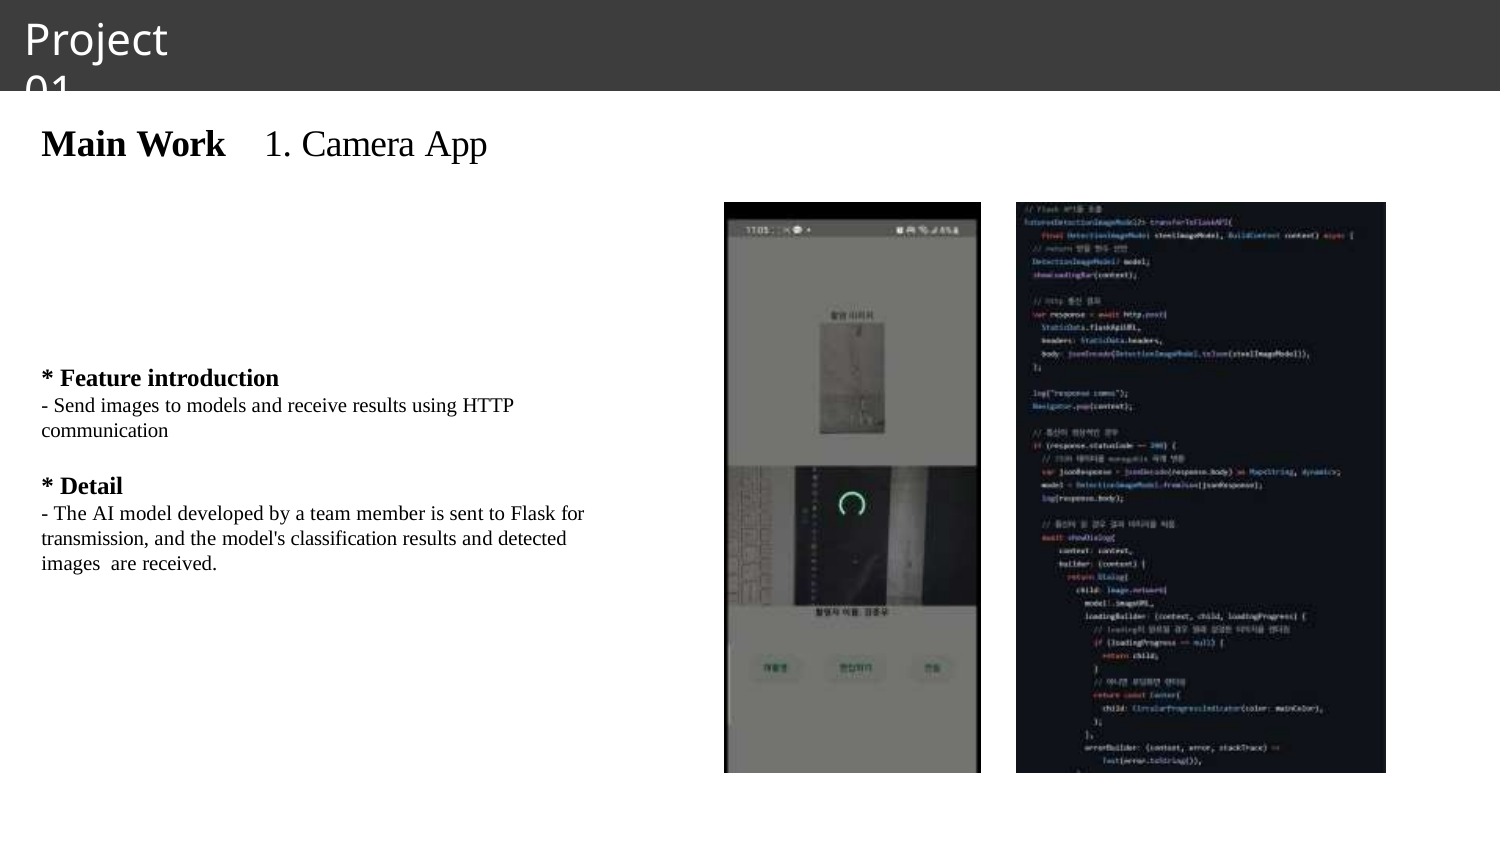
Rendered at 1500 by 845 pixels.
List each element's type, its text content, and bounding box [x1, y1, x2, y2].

text_box 1. Camera App [262, 116, 489, 164]
text_box Main Work [39, 116, 230, 164]
picture [1016, 202, 1387, 774]
text_box * Feature introduction - Send images to models and receive results using HTTP communication * Detail - The AI model developed by a team member is sent to Flask for transmission, and the model's classification results and detected images are received. [39, 359, 629, 575]
picture [724, 202, 982, 774]
title Project 01. [22, 9, 235, 153]
